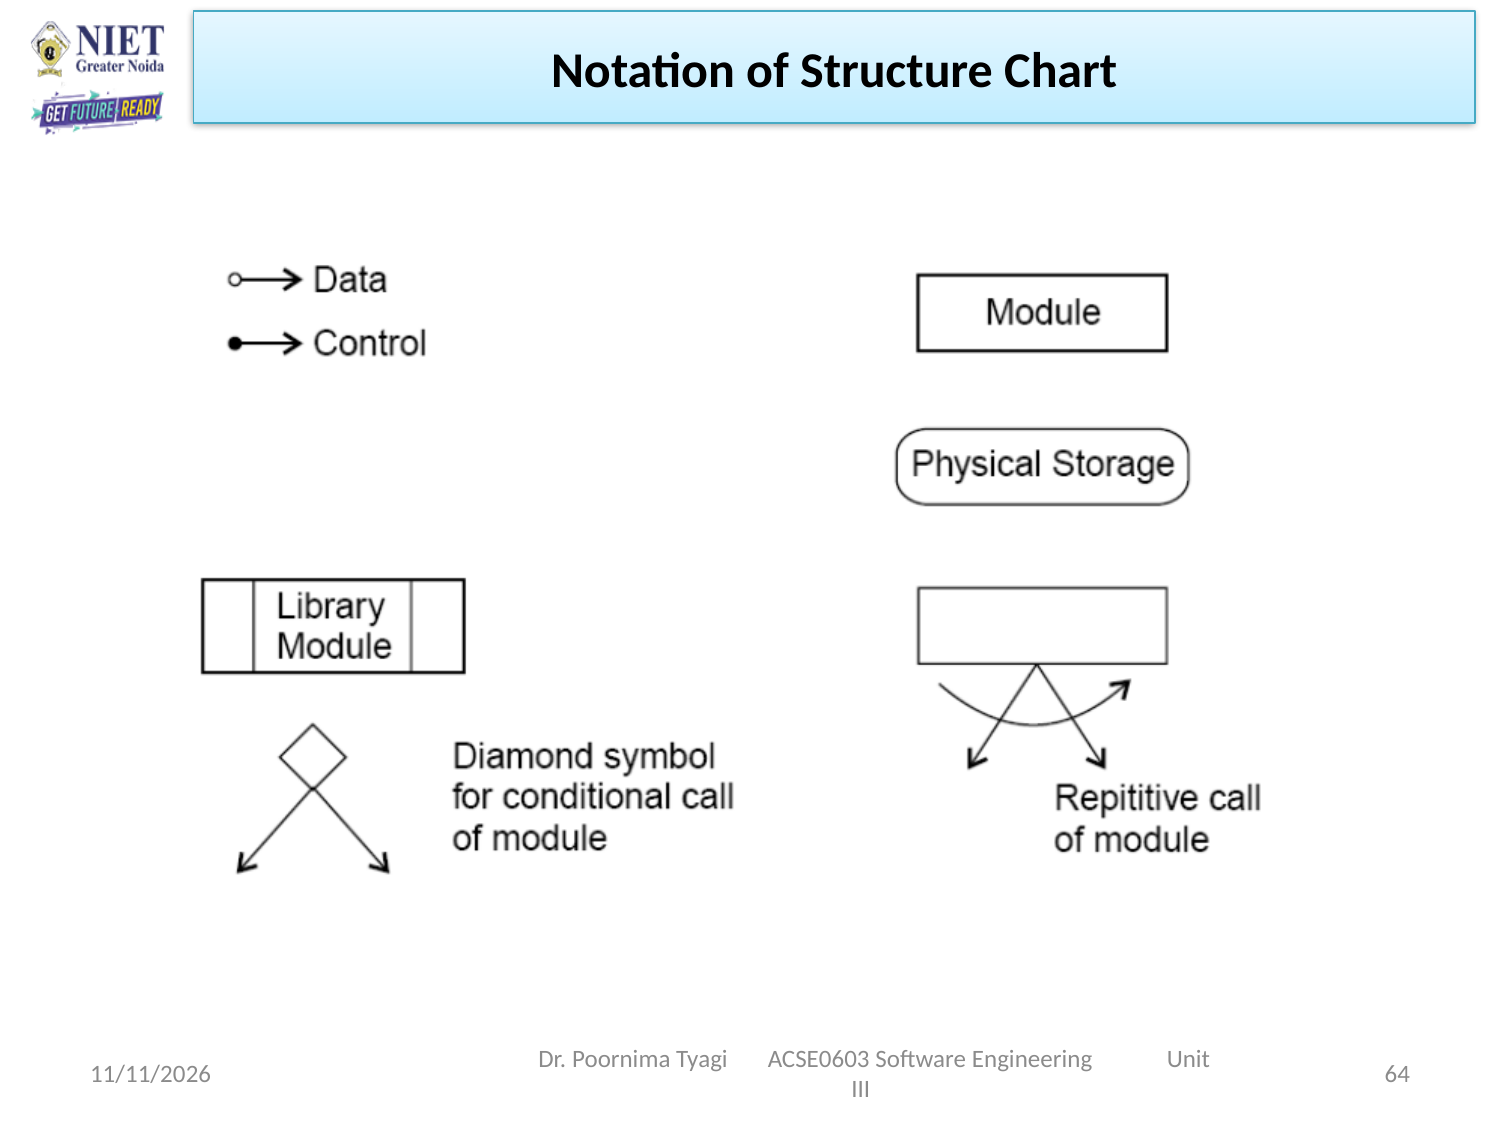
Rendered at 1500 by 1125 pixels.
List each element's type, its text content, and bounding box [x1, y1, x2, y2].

text_box Notation of Structure Chart [195, 10, 1476, 124]
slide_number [75, 1042, 425, 1103]
slide_number 64 [1074, 1042, 1425, 1103]
picture [0, 9, 194, 145]
picture [155, 249, 1301, 906]
footer Dr. Poornima Tyagi ACSE0603 Software Engineering Unit III [512, 1042, 1074, 1103]
